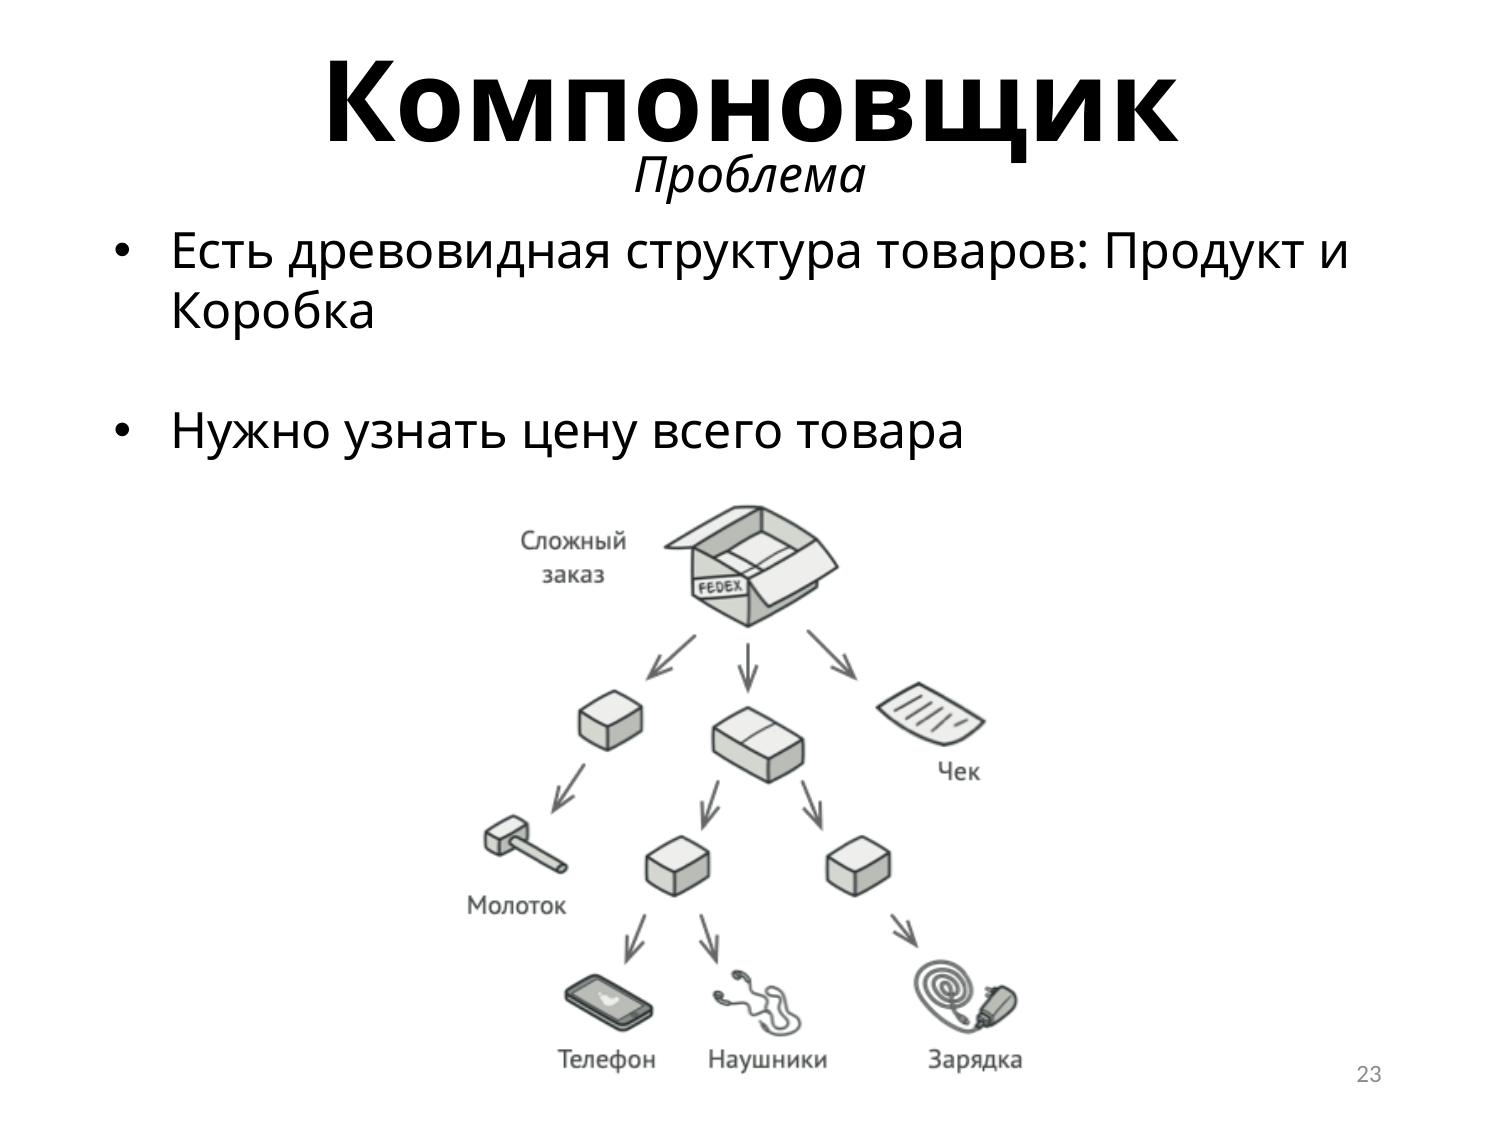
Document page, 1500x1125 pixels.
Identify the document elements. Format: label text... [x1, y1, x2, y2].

text_box Есть древовидная структура товаров: Продукт и Коробка Нужно узнать цену всего товара [98, 211, 1402, 467]
text_box Компоновщик [305, 22, 1195, 135]
text_box Проблема [98, 135, 1402, 211]
slide_number 23 [1059, 1042, 1397, 1103]
picture [440, 480, 1060, 1100]
